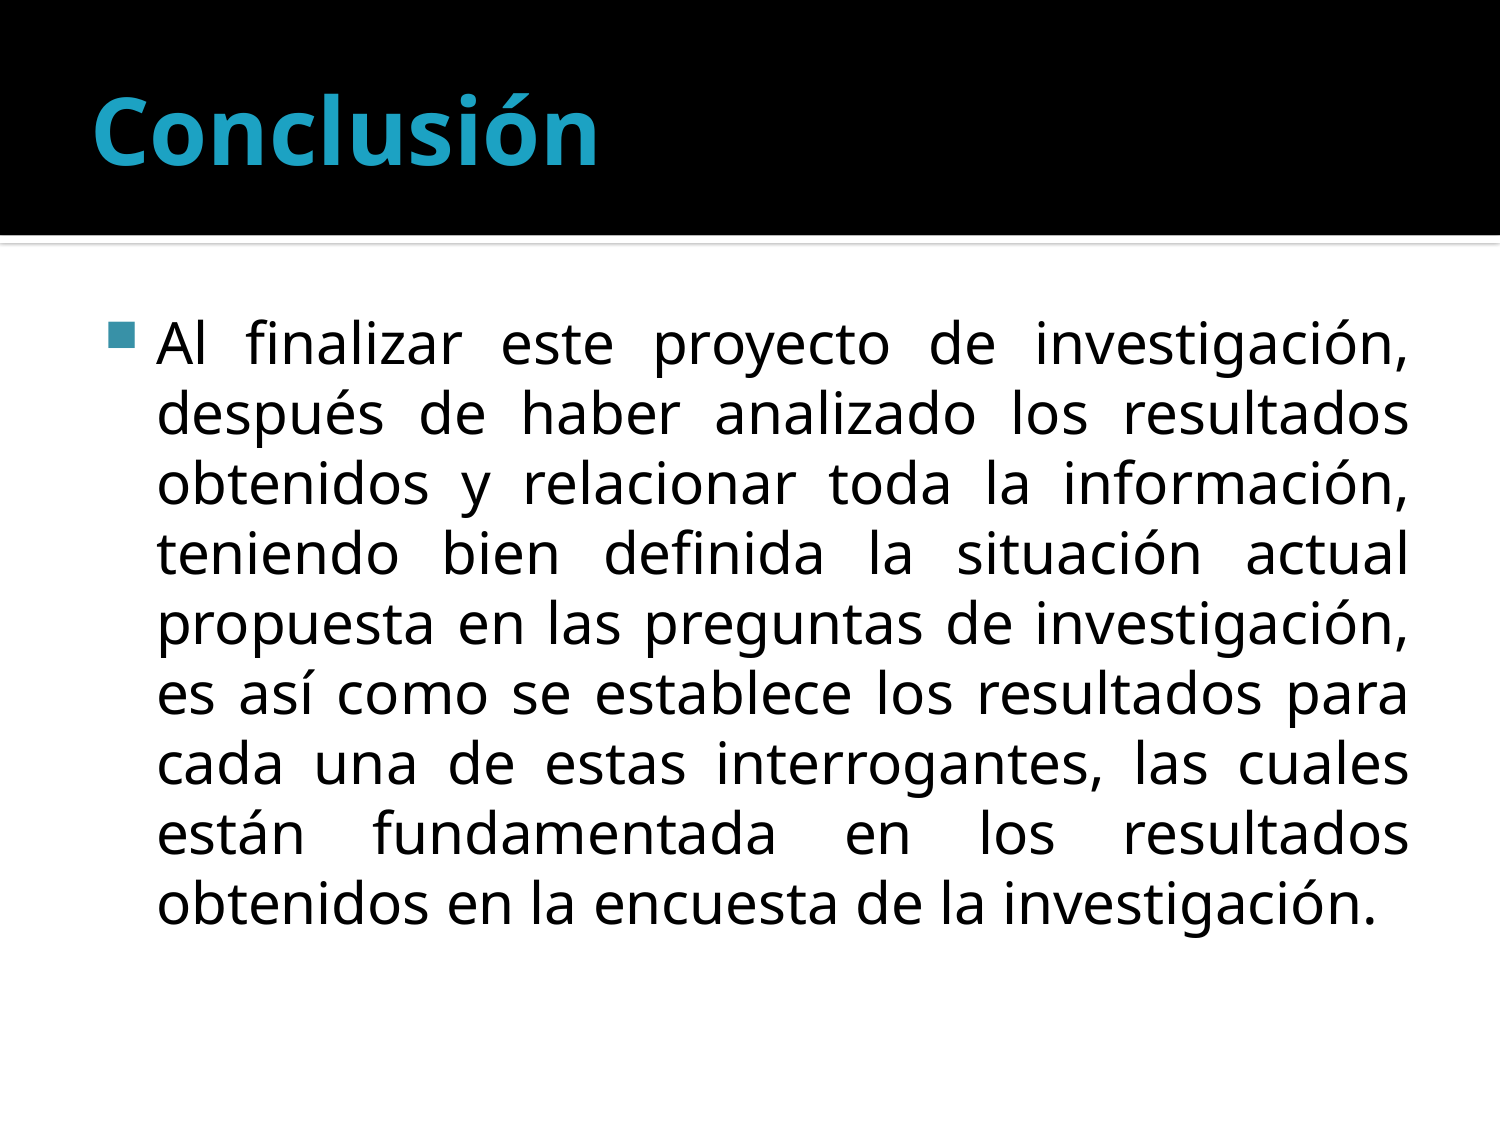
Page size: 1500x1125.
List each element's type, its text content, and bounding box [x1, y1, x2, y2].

title Conclusión [75, 25, 1425, 231]
list Al finalizar este proyecto de investigación, después de haber analizado los resultados obtenidos y relacionar toda la información, teniendo bien definida la situación actual propuesta en las preguntas de investigación, es así como se establece los resultados para cada una de estas interrogantes, las cuales están fundamentada en los resultados obtenidos en la encuesta de la investigación. [75, 291, 1425, 1050]
